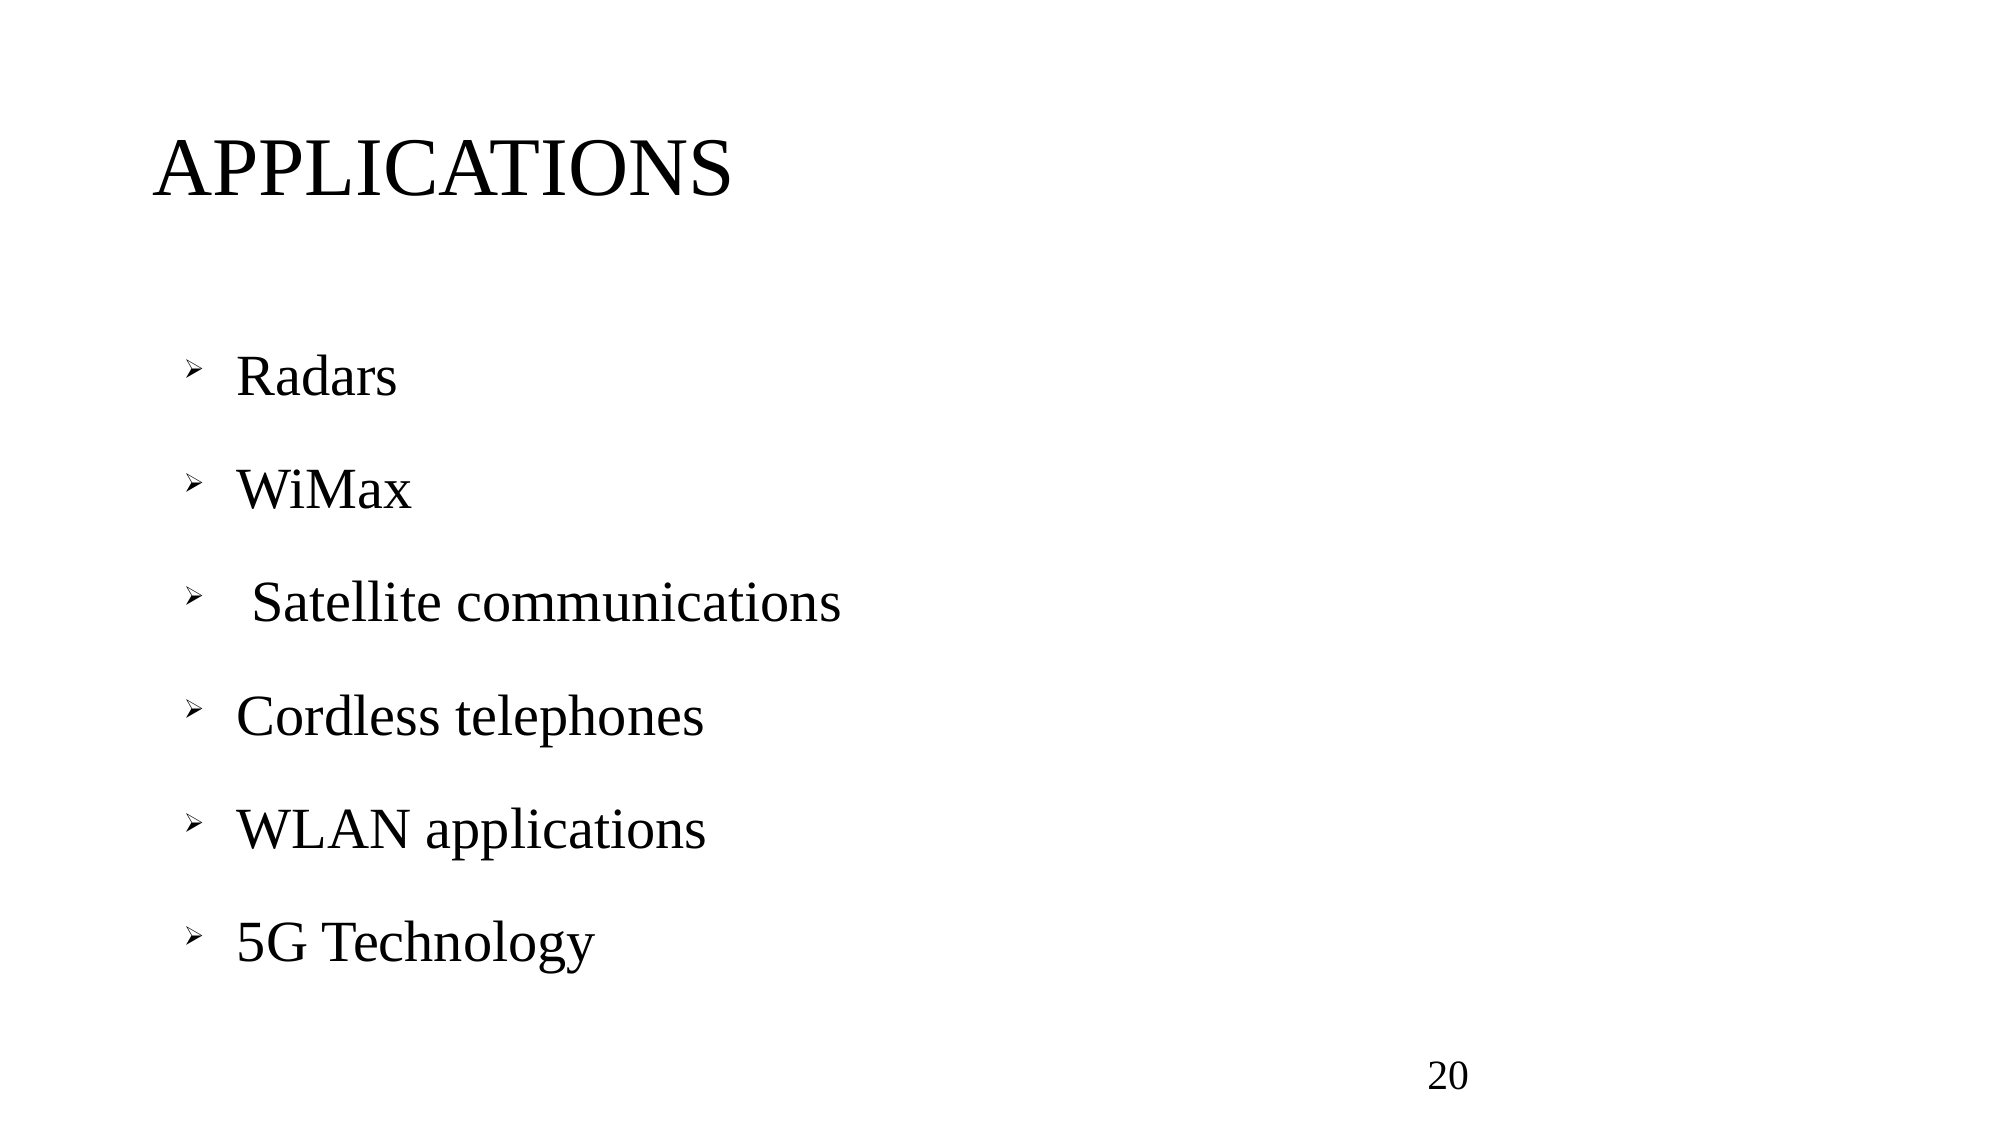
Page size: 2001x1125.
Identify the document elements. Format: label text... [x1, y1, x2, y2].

text_box 20 [1412, 1042, 1863, 1103]
list Radars WiMax Satellite communications Cordless telephones WLAN applications 5G Technology [150, 216, 1876, 931]
title APPLICATIONS [137, 59, 1863, 278]
